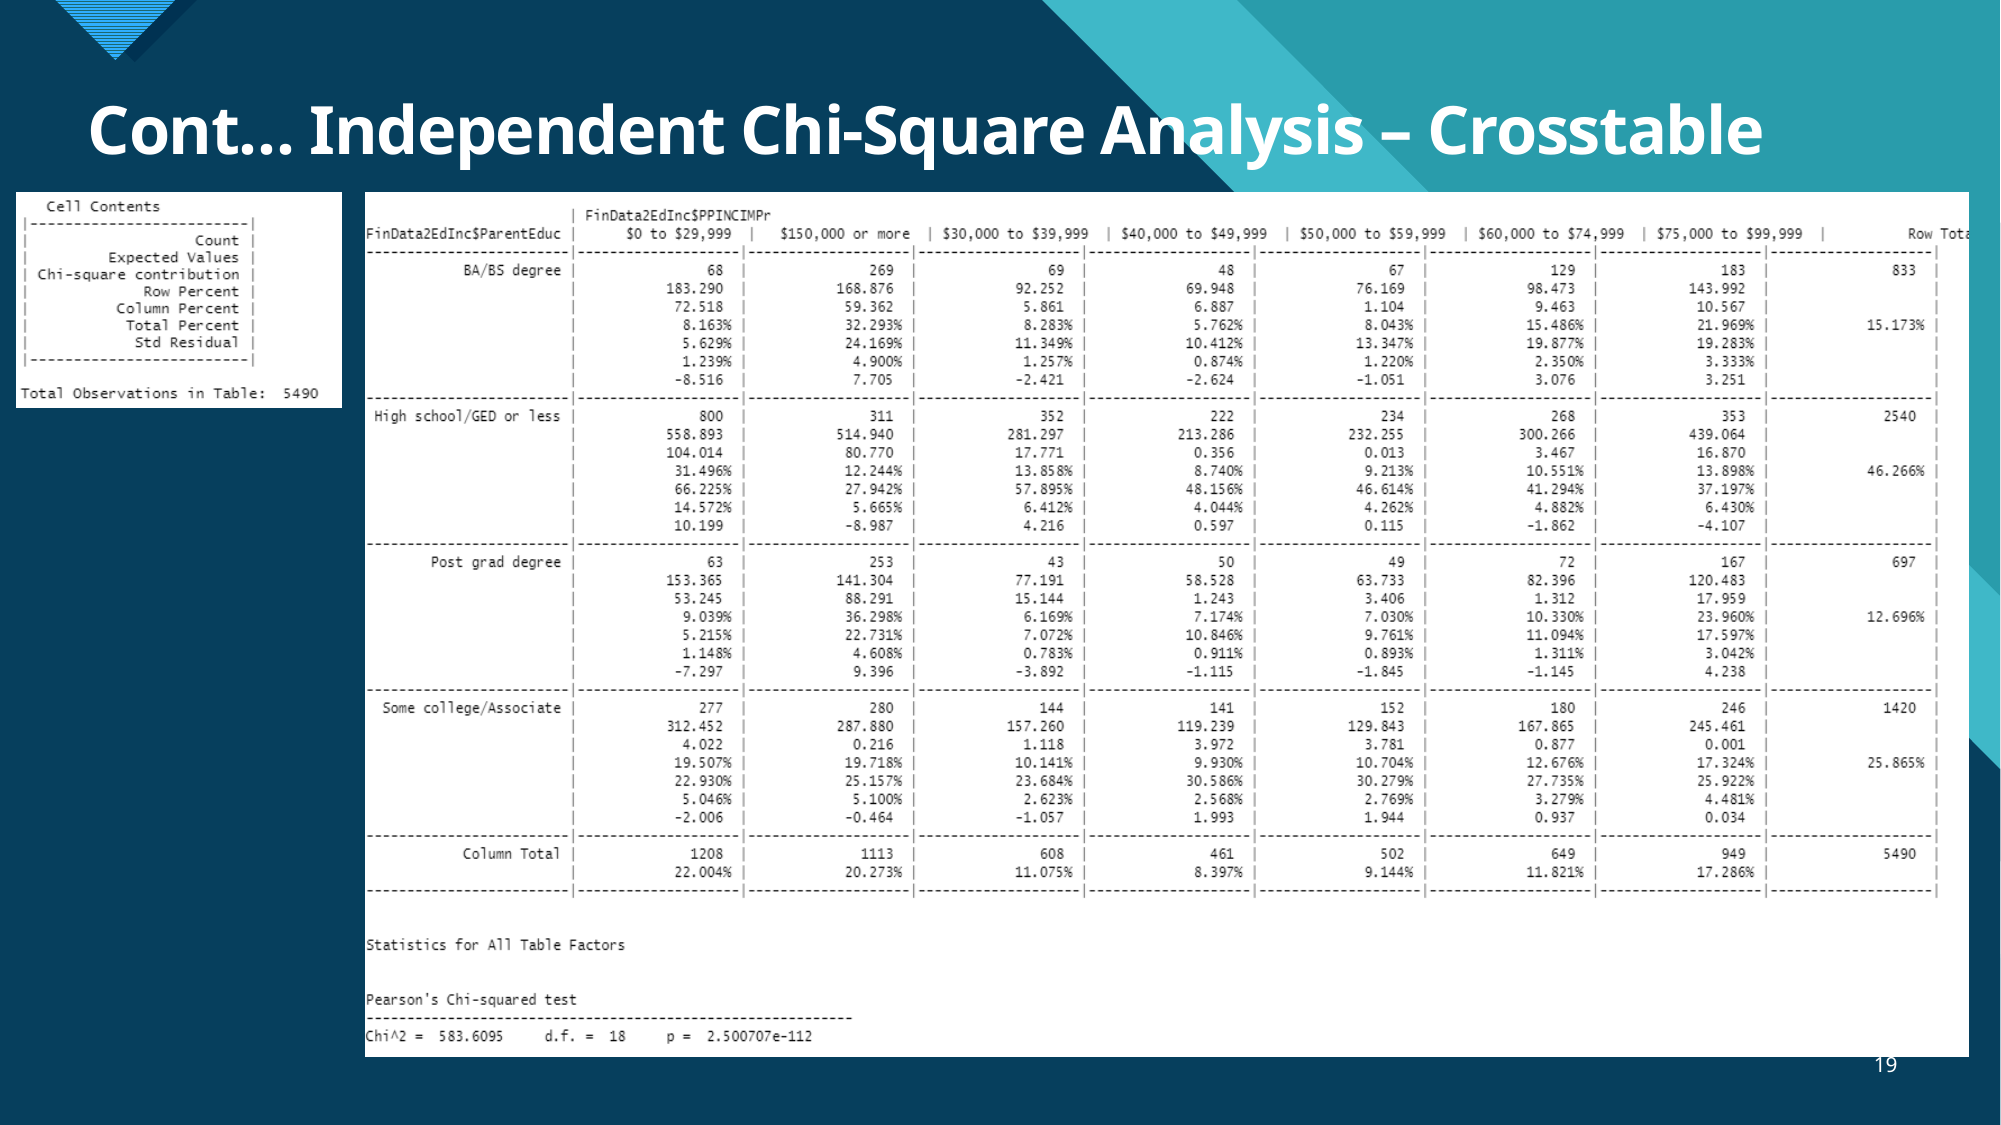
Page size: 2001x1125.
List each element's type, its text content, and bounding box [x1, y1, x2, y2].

title Cont… Independent Chi-Square Analysis – Crosstable [72, 89, 1913, 177]
picture [366, 191, 1970, 1057]
slide_number 19 [1845, 1057, 1913, 1096]
picture [17, 193, 341, 407]
